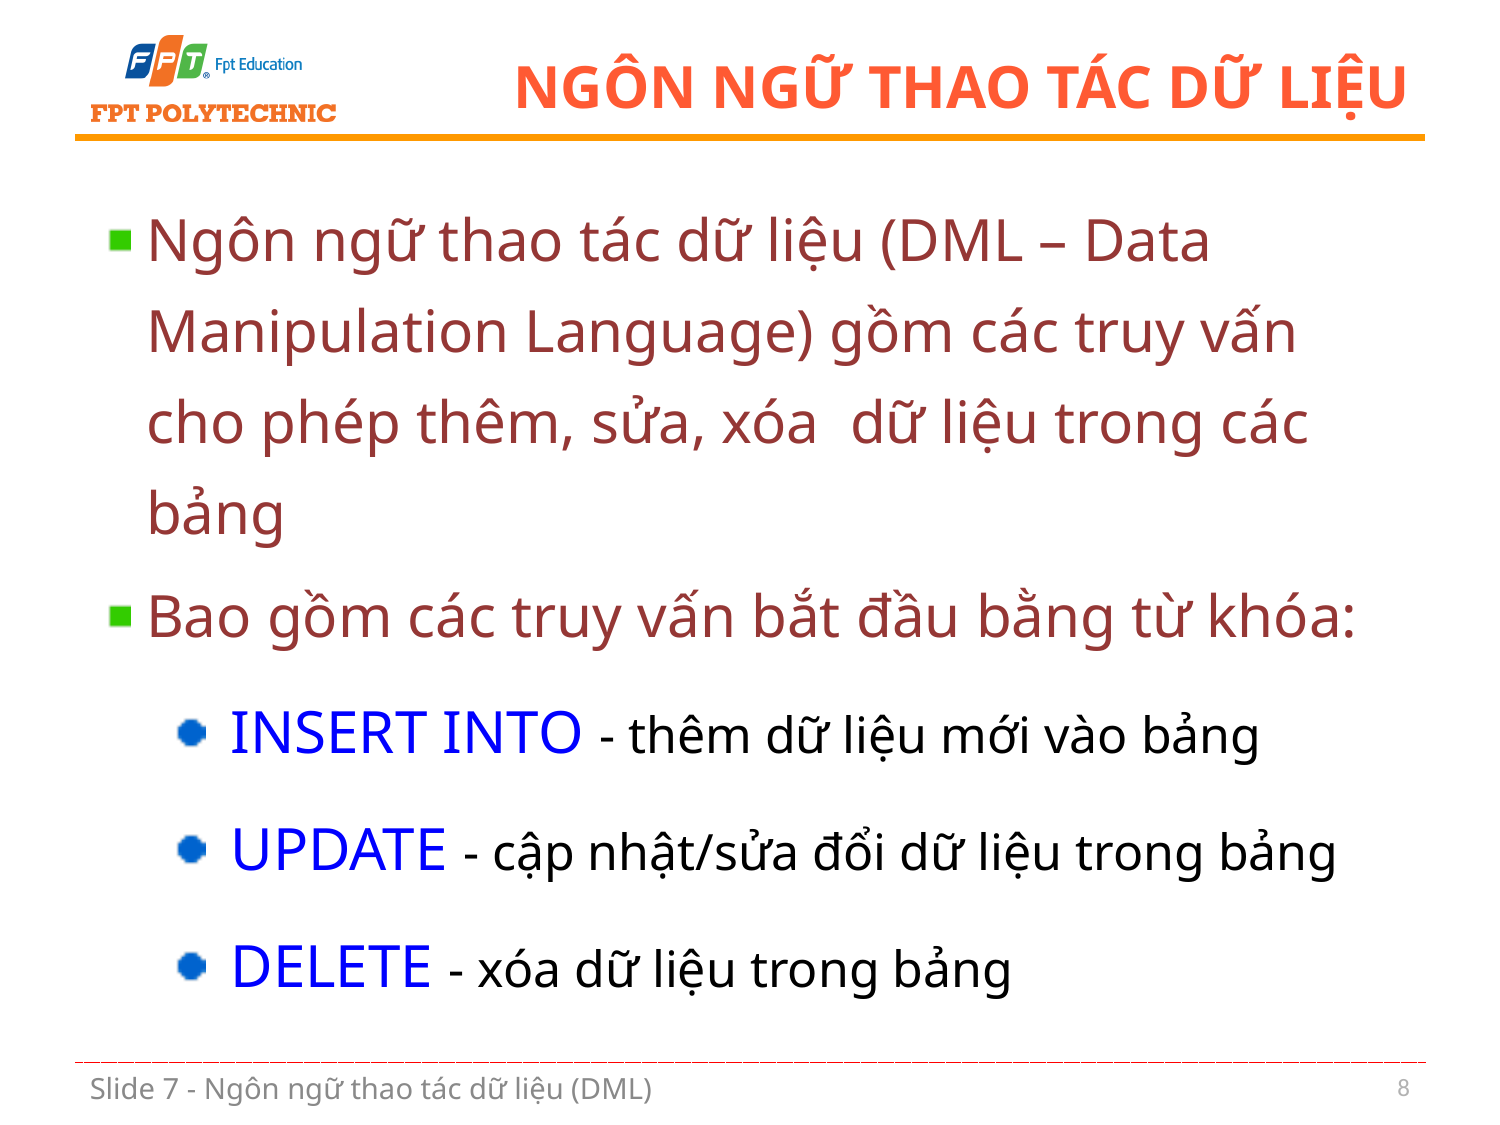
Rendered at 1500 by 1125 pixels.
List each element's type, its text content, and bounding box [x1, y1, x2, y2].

list Ngôn ngữ thao tác dữ liệu (DML – Data Manipulation Language) gồm các truy vấn cho phép thêm, sửa, xóa dữ liệu trong các bảng Bao gồm các truy vấn bắt đầu bằng từ khóa: INSERT INTO - thêm dữ liệu mới vào bảng UPDATE - cập nhật/sửa đổi dữ liệu trong bảng DELETE - xóa dữ liệu trong bảng [75, 174, 1425, 1038]
picture [90, 217, 131, 259]
picture [165, 710, 206, 751]
title NGôn ngữ thao tác dữ liệu [337, 45, 1425, 125]
picture [165, 943, 206, 985]
picture [91, 35, 338, 122]
slide_number 8 [1074, 1062, 1425, 1110]
picture [165, 826, 206, 868]
picture [90, 593, 131, 635]
